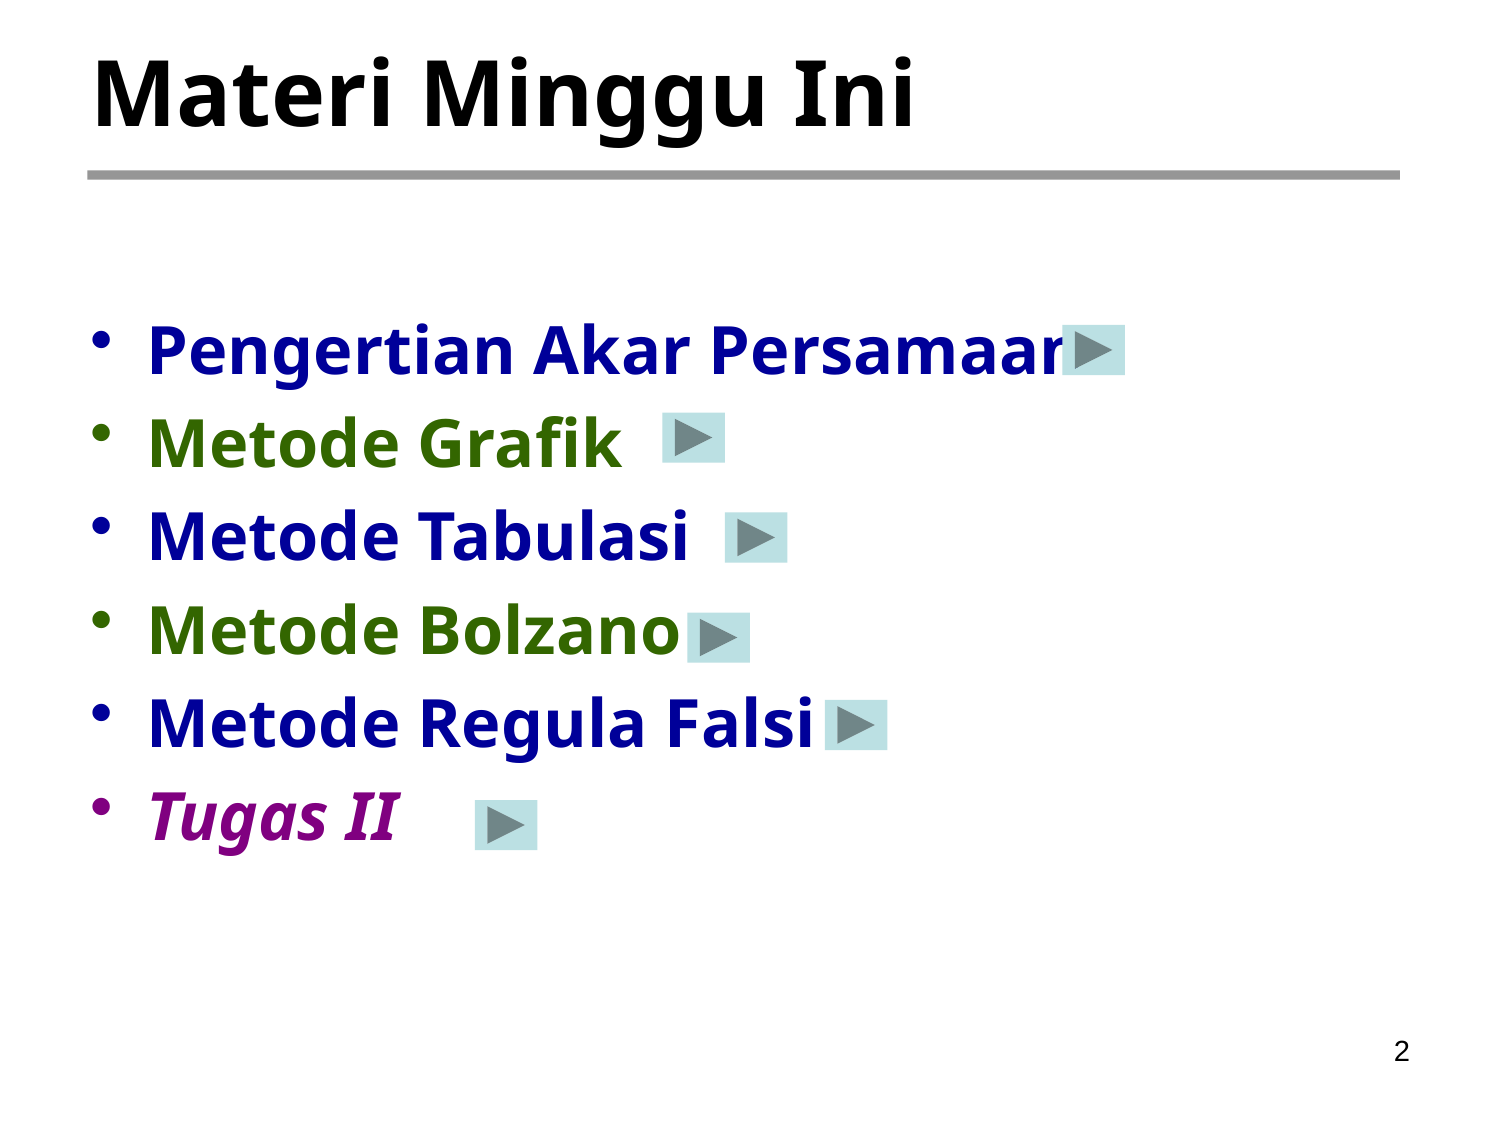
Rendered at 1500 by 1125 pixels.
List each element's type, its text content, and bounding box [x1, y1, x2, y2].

text_box [1062, 324, 1125, 376]
text_box [687, 612, 750, 663]
text_box [662, 412, 725, 463]
list Pengertian Akar Persamaan Metode Grafik Metode Tabulasi Metode Bolzano Metode Regula Falsi Tugas II [75, 299, 1425, 875]
text_box [724, 512, 788, 563]
slide_number 2 [1074, 1024, 1426, 1103]
text_box [824, 699, 888, 751]
text_box [474, 800, 538, 851]
title Materi Minggu Ini [75, 24, 1425, 155]
